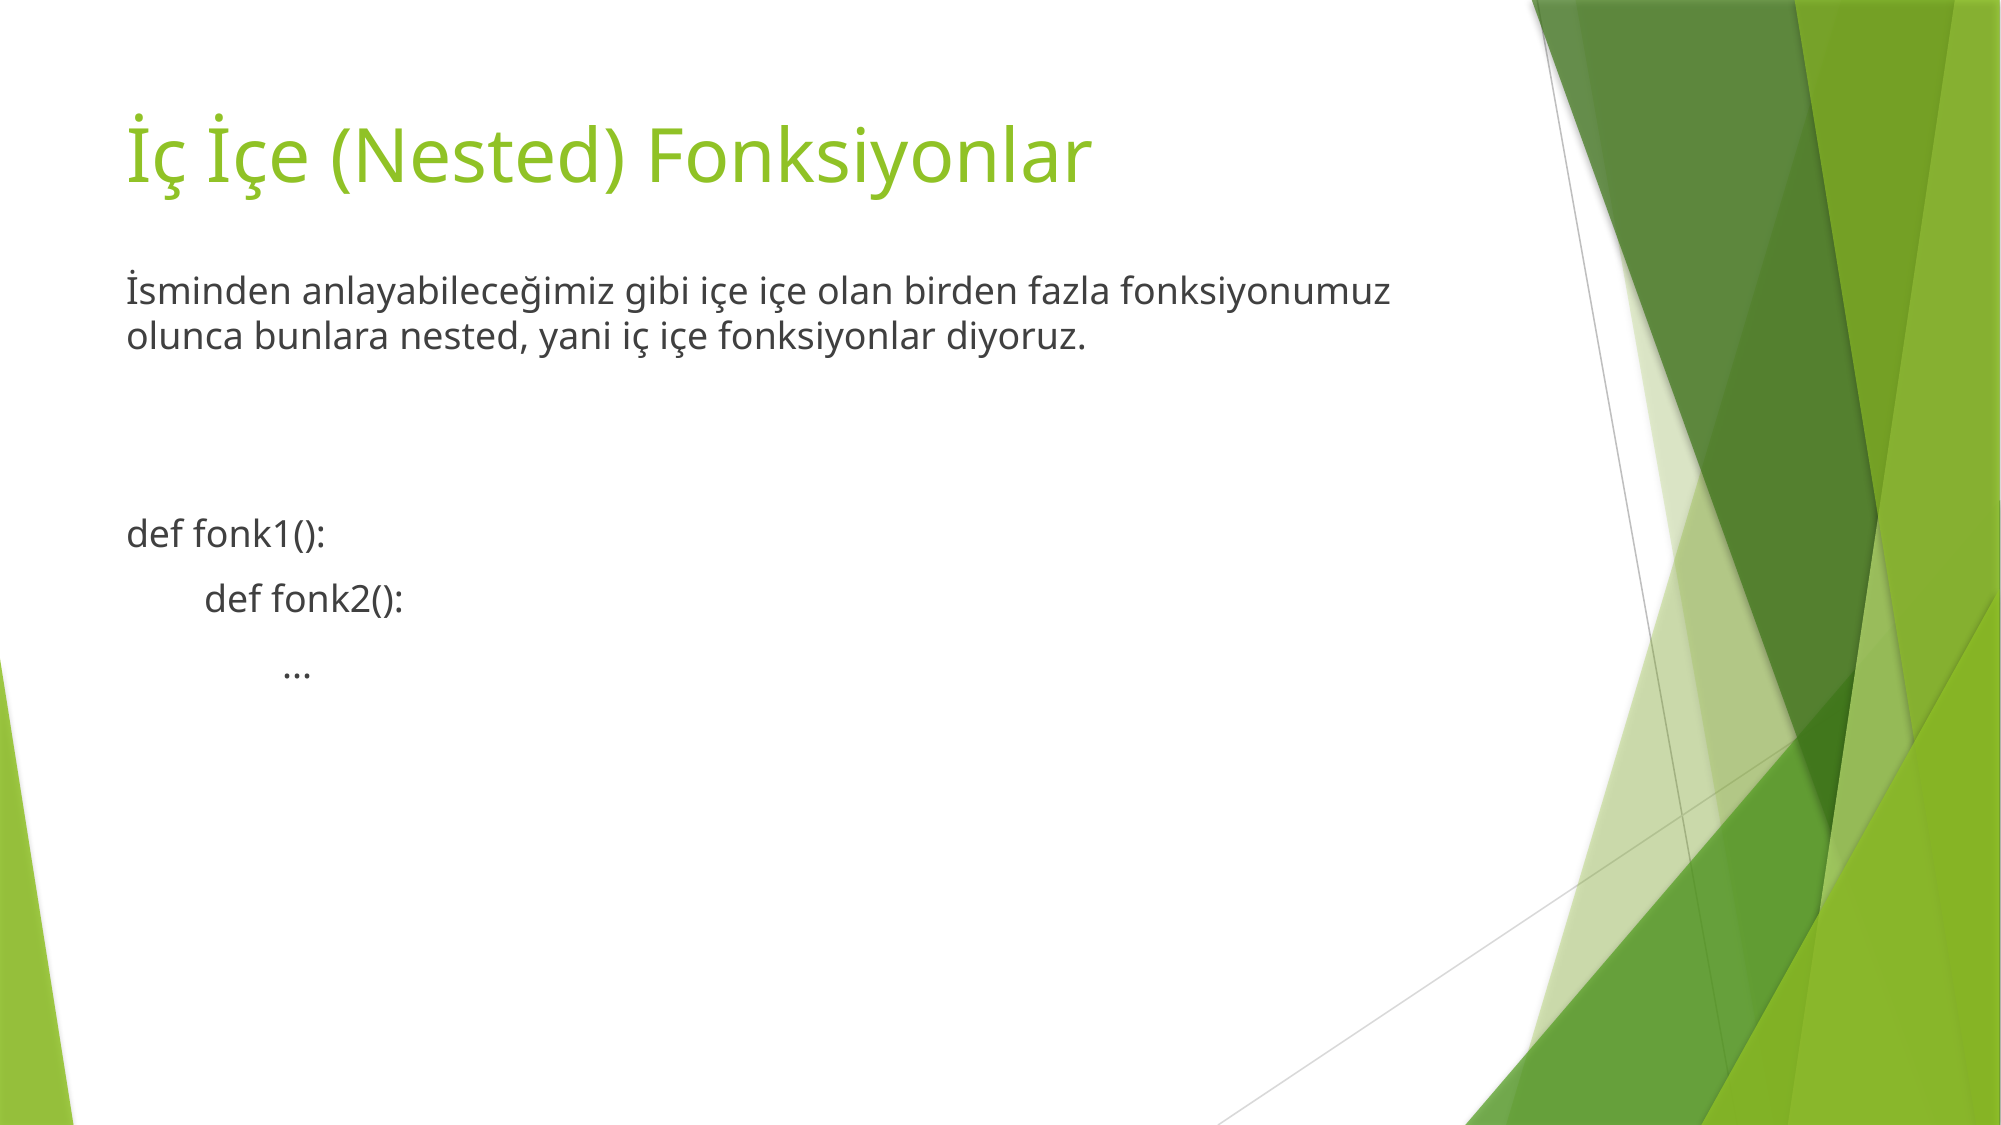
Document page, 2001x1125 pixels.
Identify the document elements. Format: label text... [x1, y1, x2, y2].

title İç İçe (Nested) Fonksiyonlar [111, 99, 1522, 250]
list İsminden anlayabileceğimiz gibi içe içe olan birden fazla fonksiyonumuz olunca bunlara nested, yani iç içe fonksiyonlar diyoruz. def fonk1(): def fonk2(): ... [111, 259, 1522, 991]
